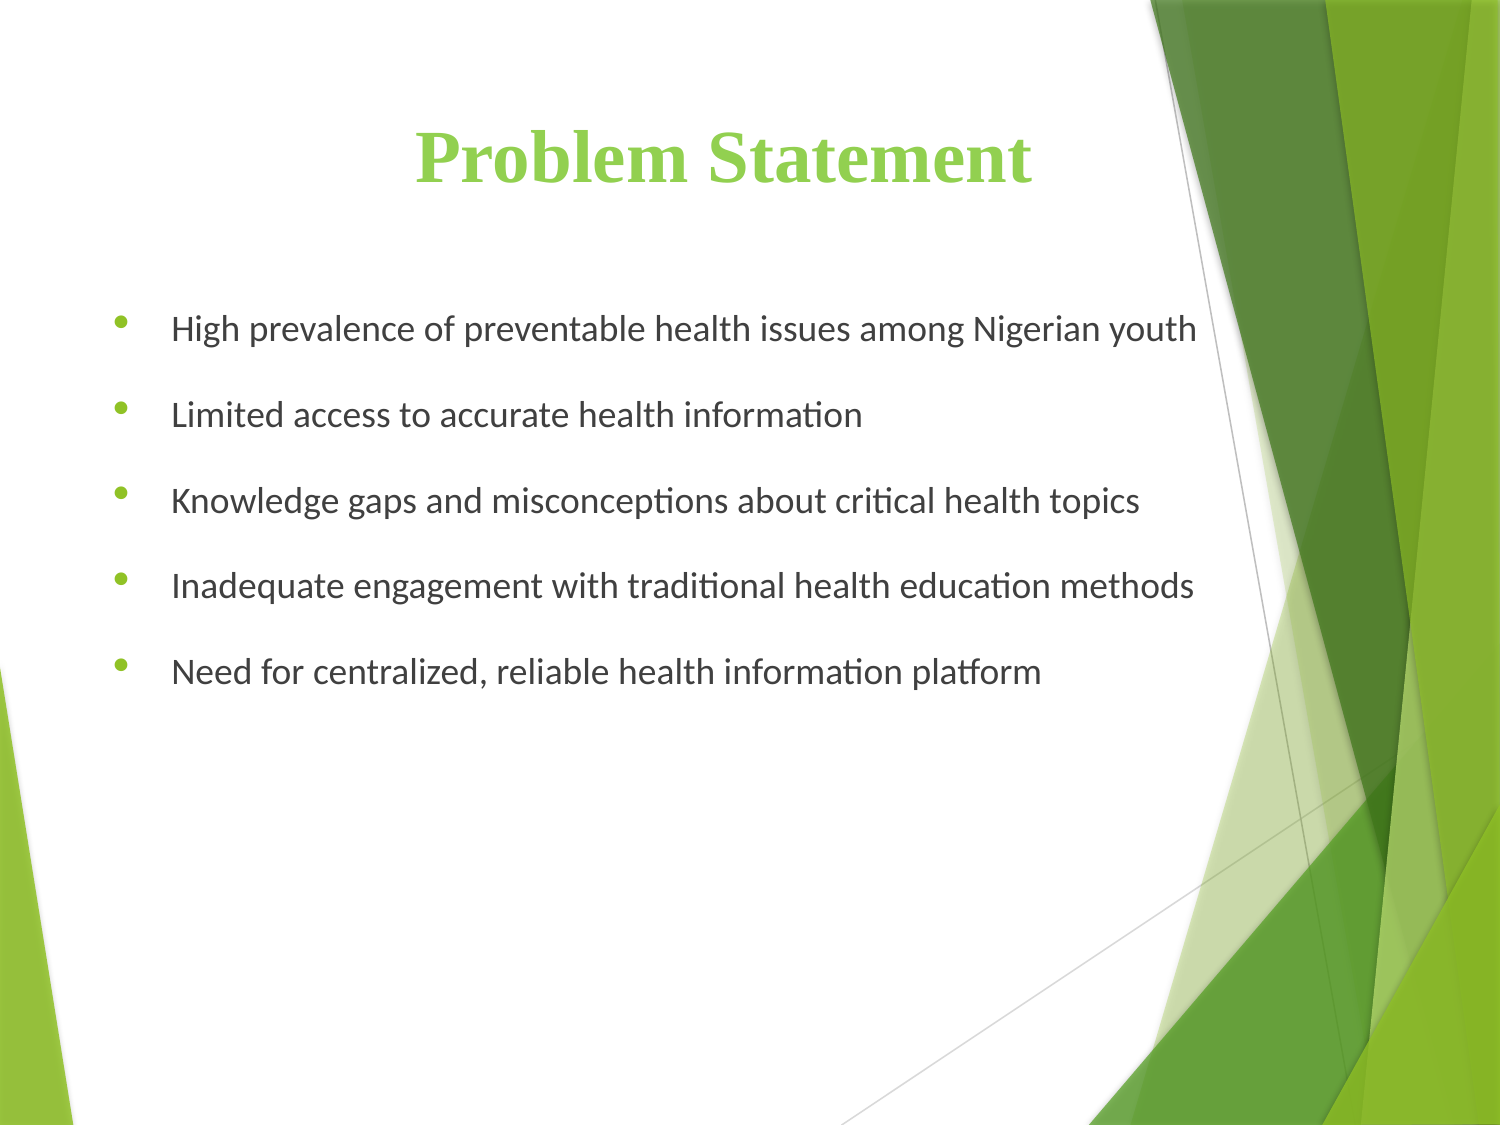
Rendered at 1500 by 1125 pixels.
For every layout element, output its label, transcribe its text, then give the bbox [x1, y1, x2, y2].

title Problem Statement [99, 99, 1348, 293]
list High prevalence of preventable health issues among Nigerian youth Limited access to accurate health information Knowledge gaps and misconceptions about critical health topics Inadequate engagement with traditional health education methods Need for centralized, reliable health information platform [99, 293, 1348, 821]
